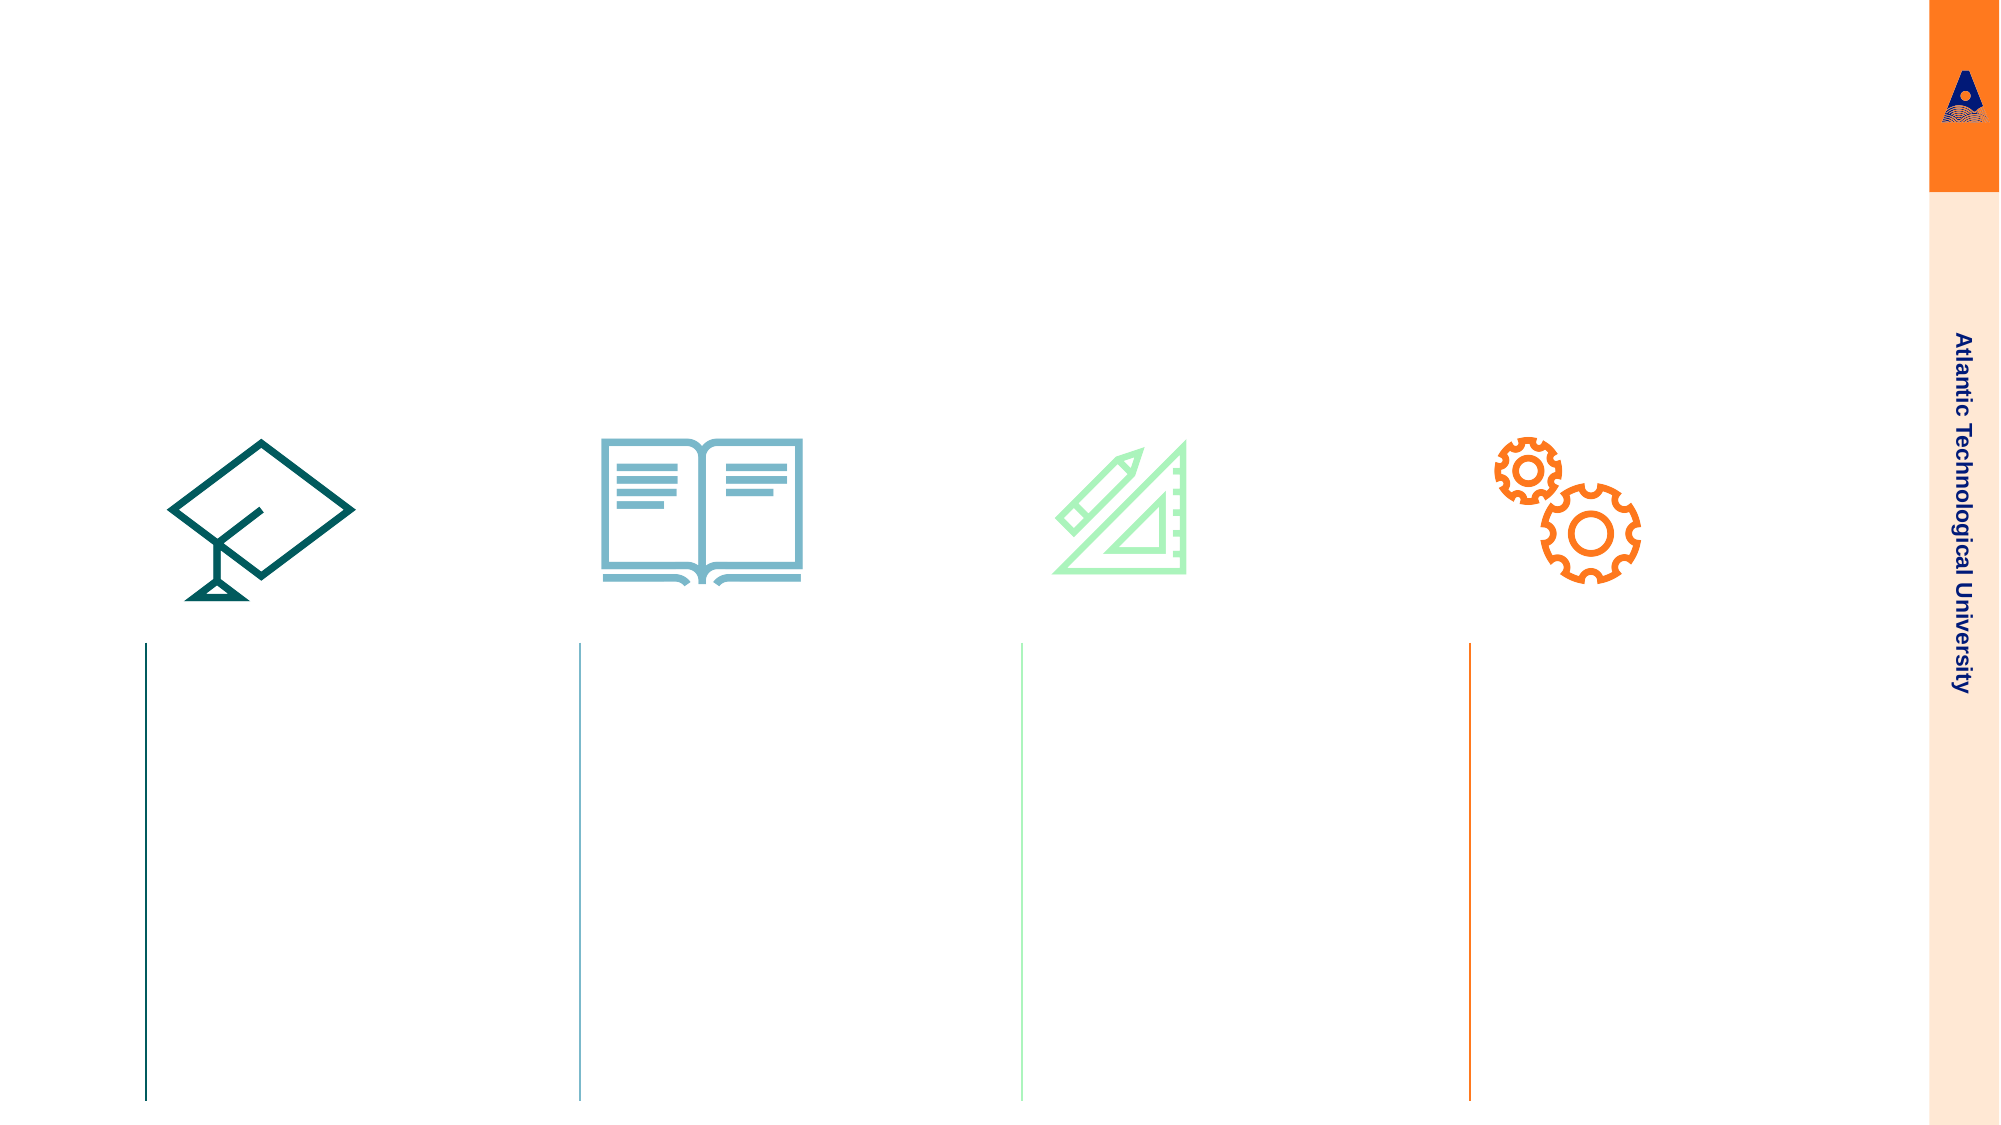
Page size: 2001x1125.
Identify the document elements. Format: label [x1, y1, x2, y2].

picture [165, 437, 358, 603]
picture [1941, 70, 1990, 123]
picture [600, 437, 804, 588]
picture [1493, 435, 1643, 586]
picture [1050, 437, 1188, 576]
